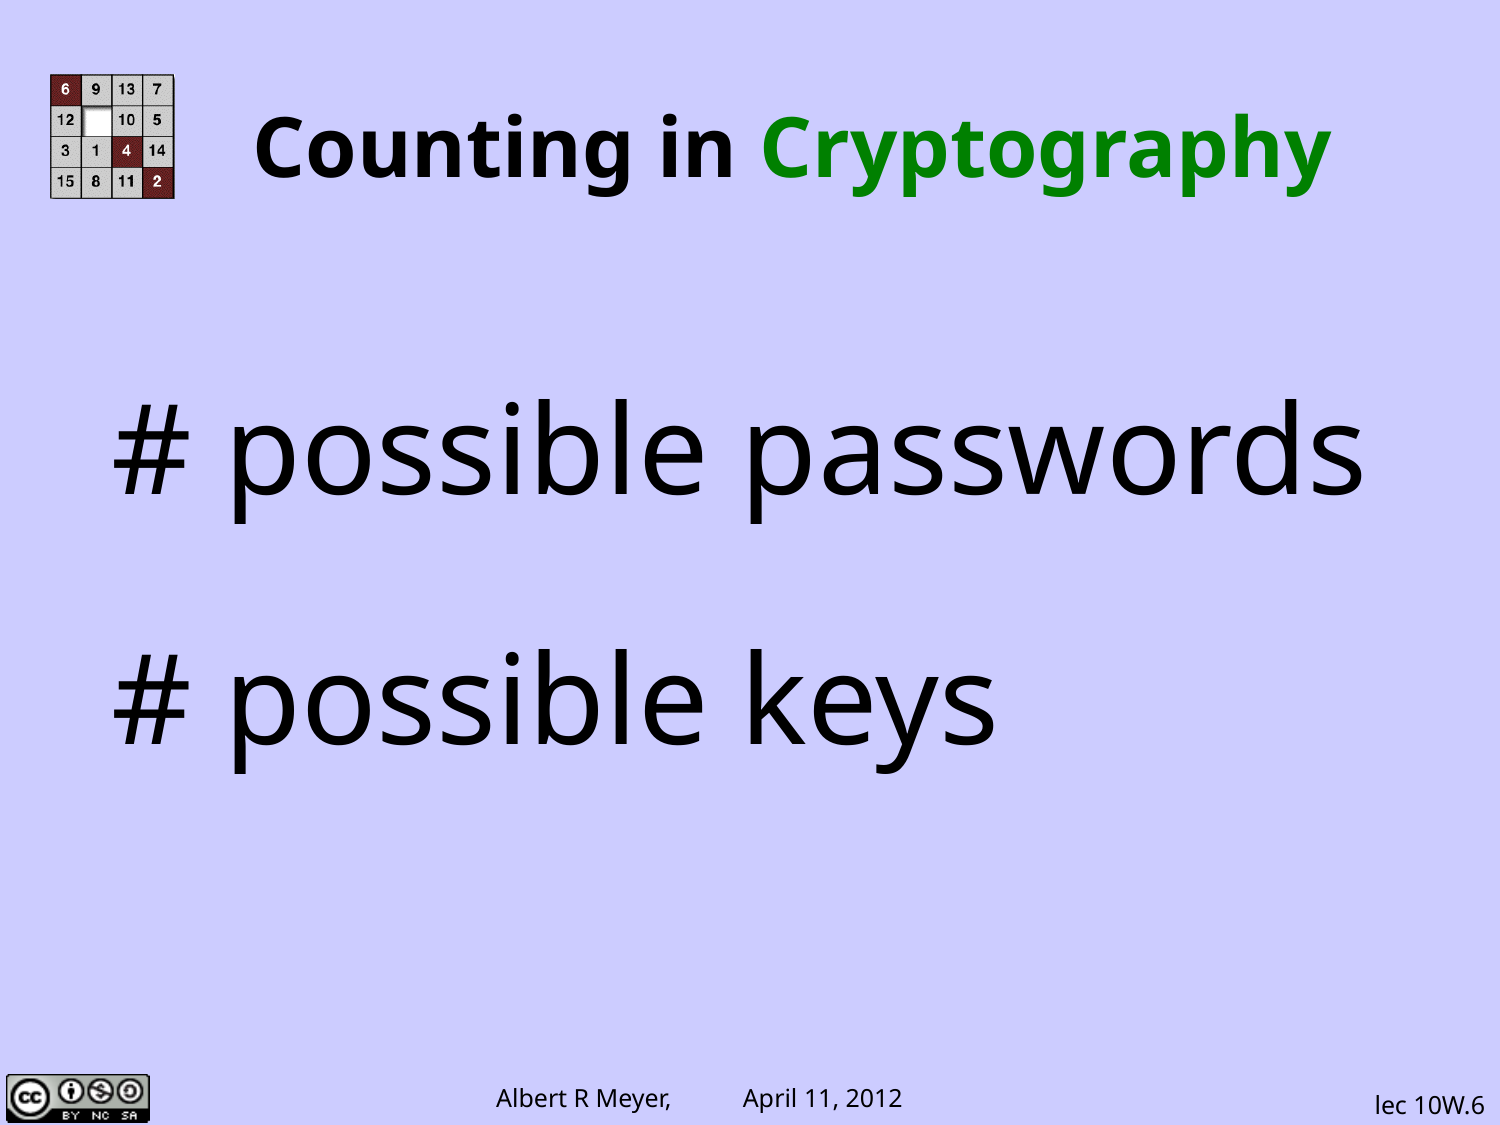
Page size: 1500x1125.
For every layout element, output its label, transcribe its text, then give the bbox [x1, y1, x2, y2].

title Counting in Cryptography [237, 49, 1476, 238]
slide_number lec 10W.6 [1249, 1082, 1500, 1125]
text_box # possible passwords # possible keys [96, 362, 1384, 778]
picture [6, 1074, 150, 1123]
picture [50, 74, 175, 199]
